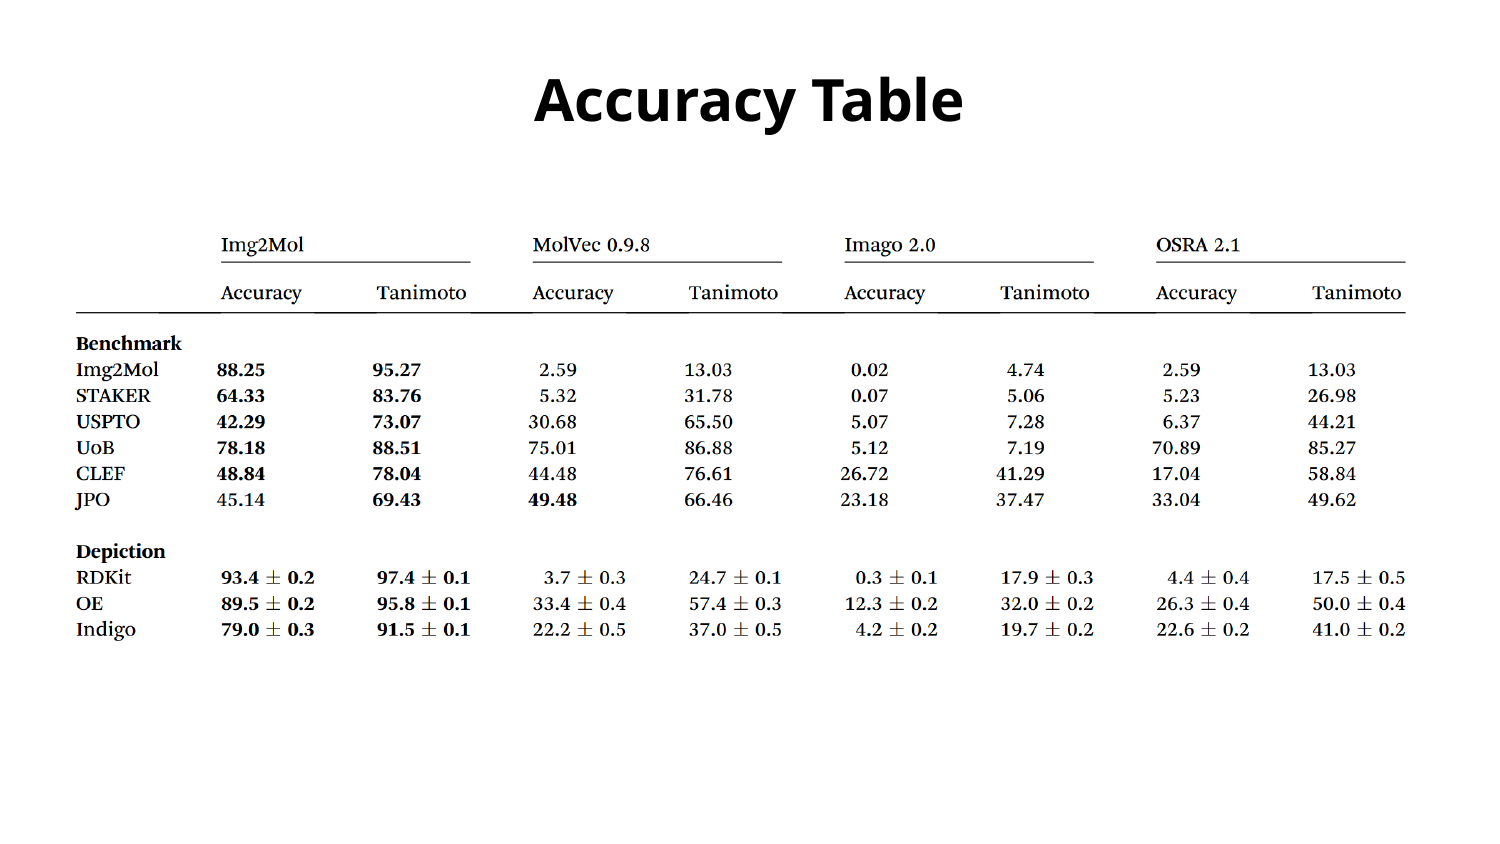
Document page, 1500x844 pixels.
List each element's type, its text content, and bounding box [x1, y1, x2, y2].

title Accuracy Table [75, 67, 1425, 129]
picture [56, 226, 1444, 670]
